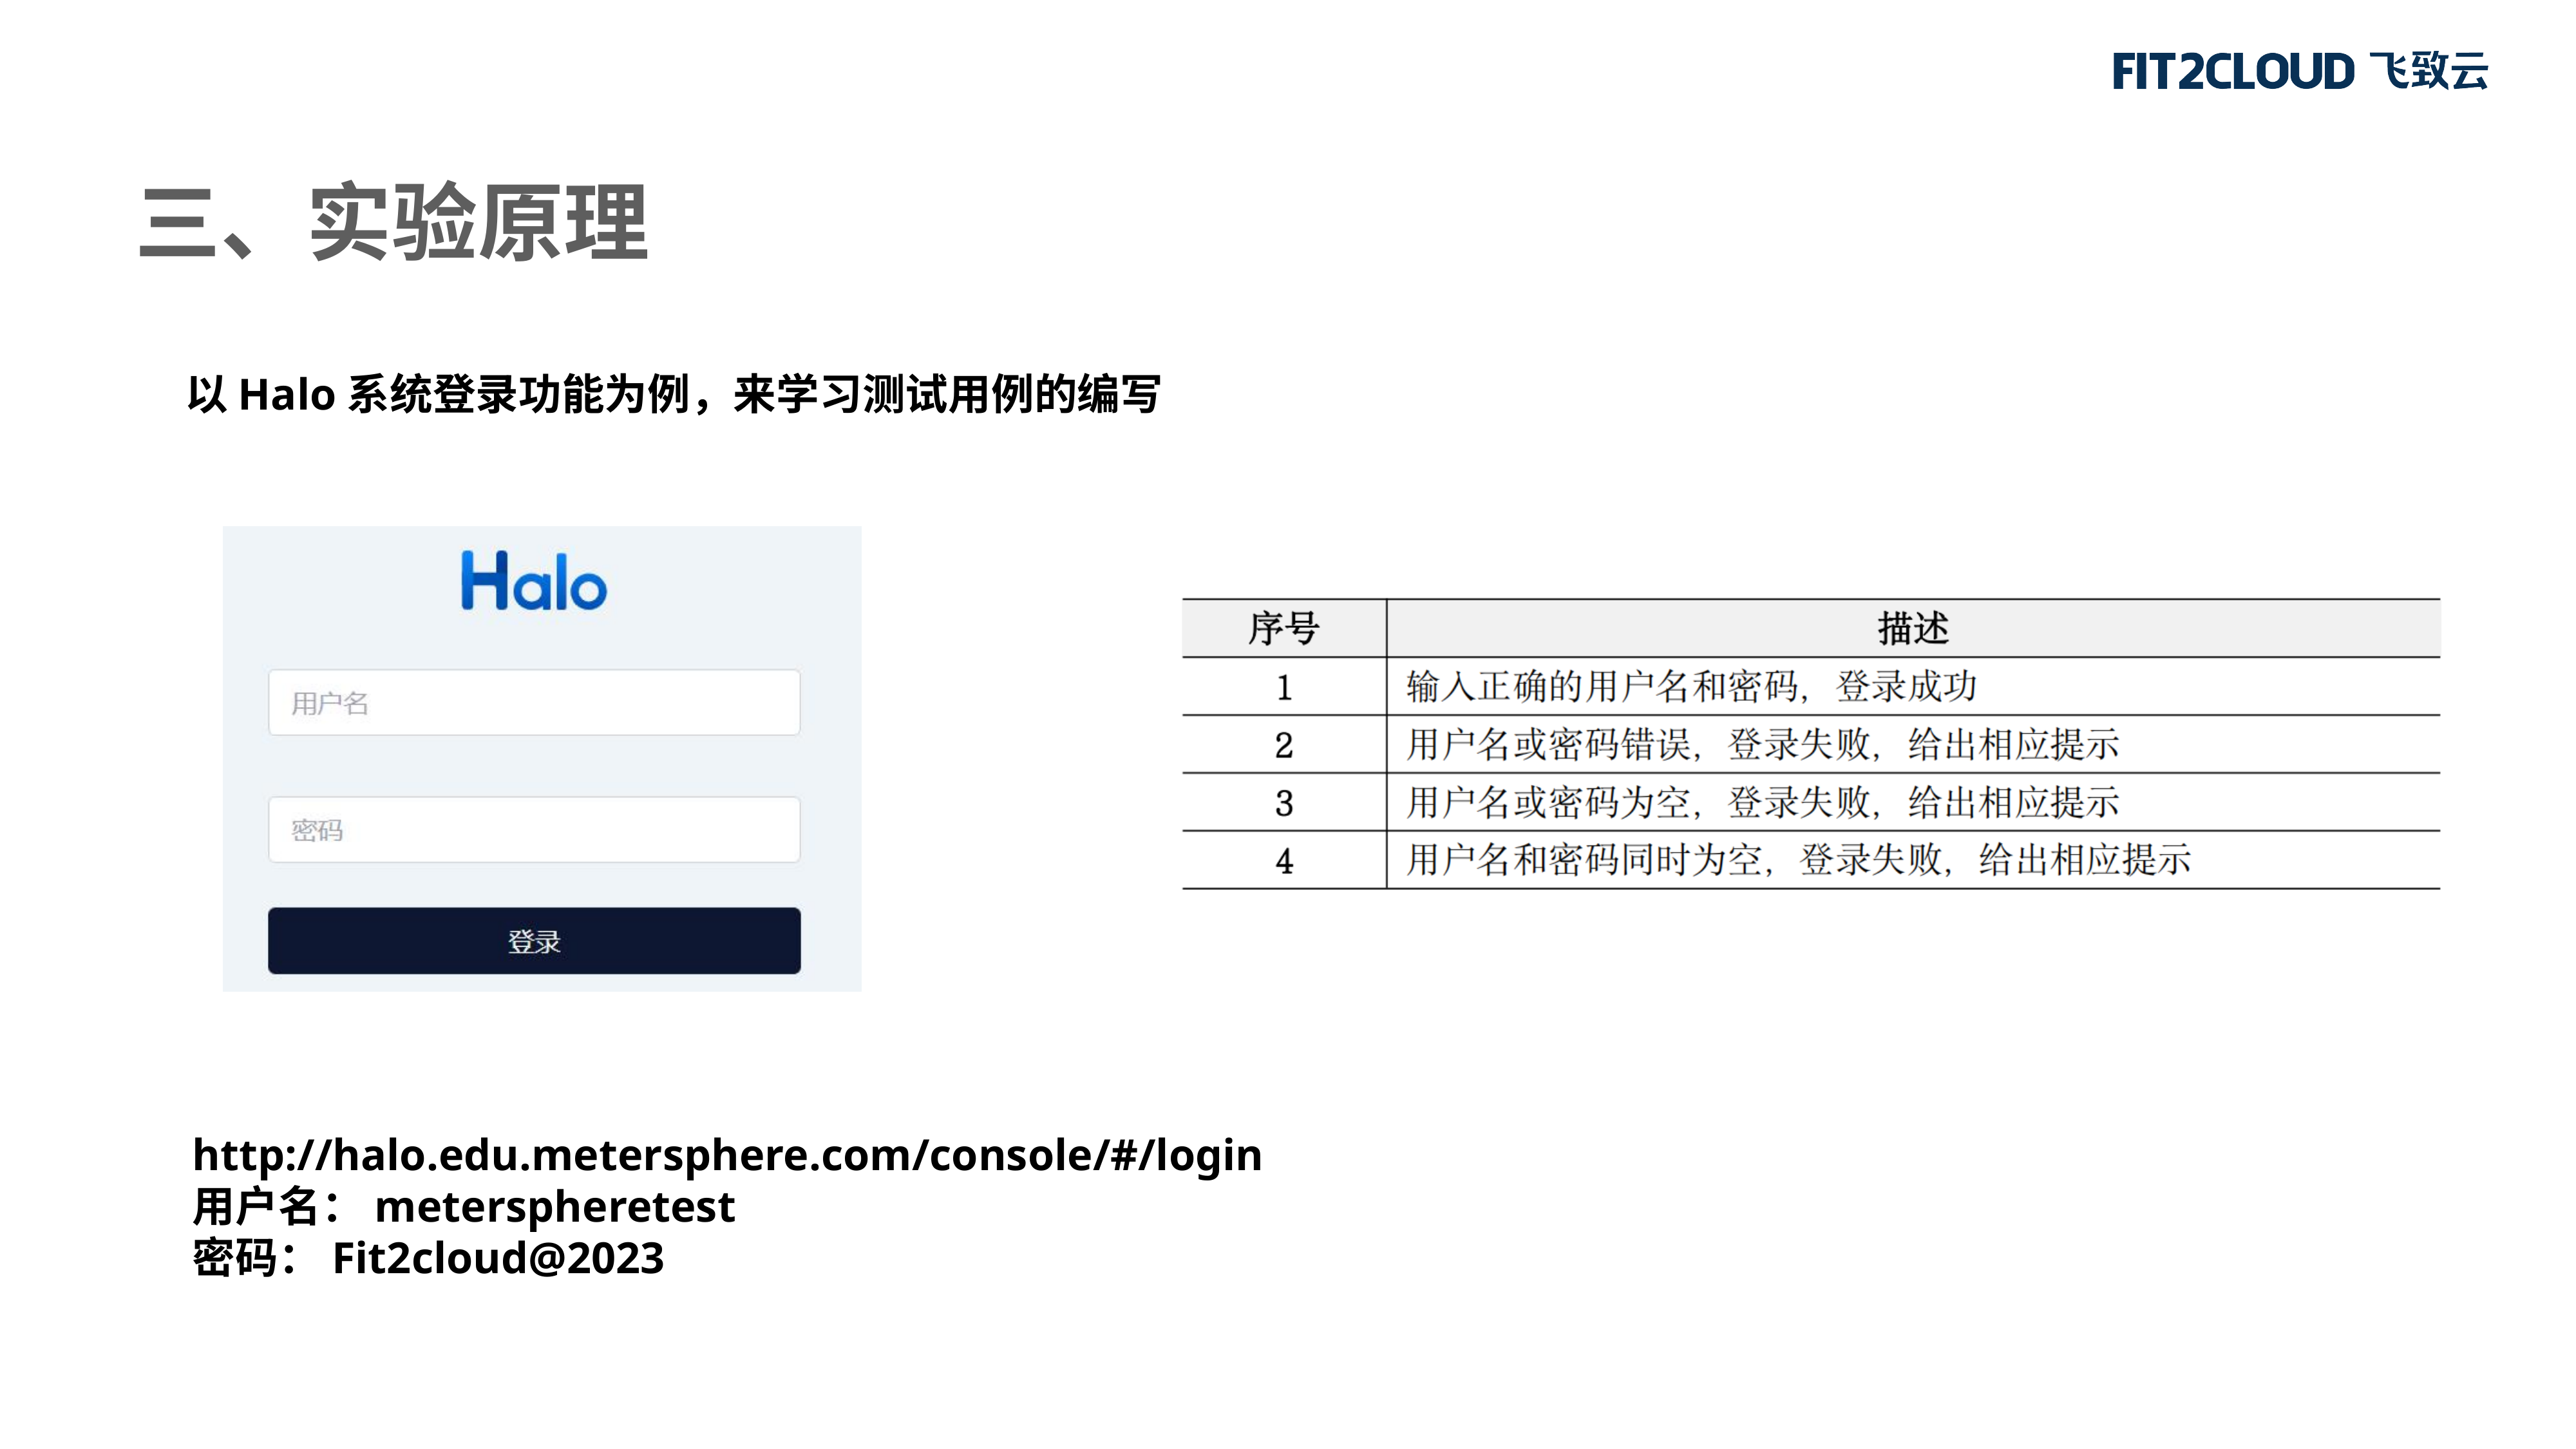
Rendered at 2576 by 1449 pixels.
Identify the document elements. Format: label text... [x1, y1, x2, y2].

picture [1173, 580, 2469, 906]
text_box 三、实验原理 [125, 158, 1164, 285]
text_box 以Halo系统登录功能为例，来学习测试用例的编写 [177, 359, 1466, 426]
picture [2114, 51, 2488, 90]
picture [222, 526, 862, 992]
text_box http://halo.edu.metersphere.com/console/#/login 用户名：meterspheretest 密码：Fit2cloud@2023 [185, 1120, 1473, 1290]
